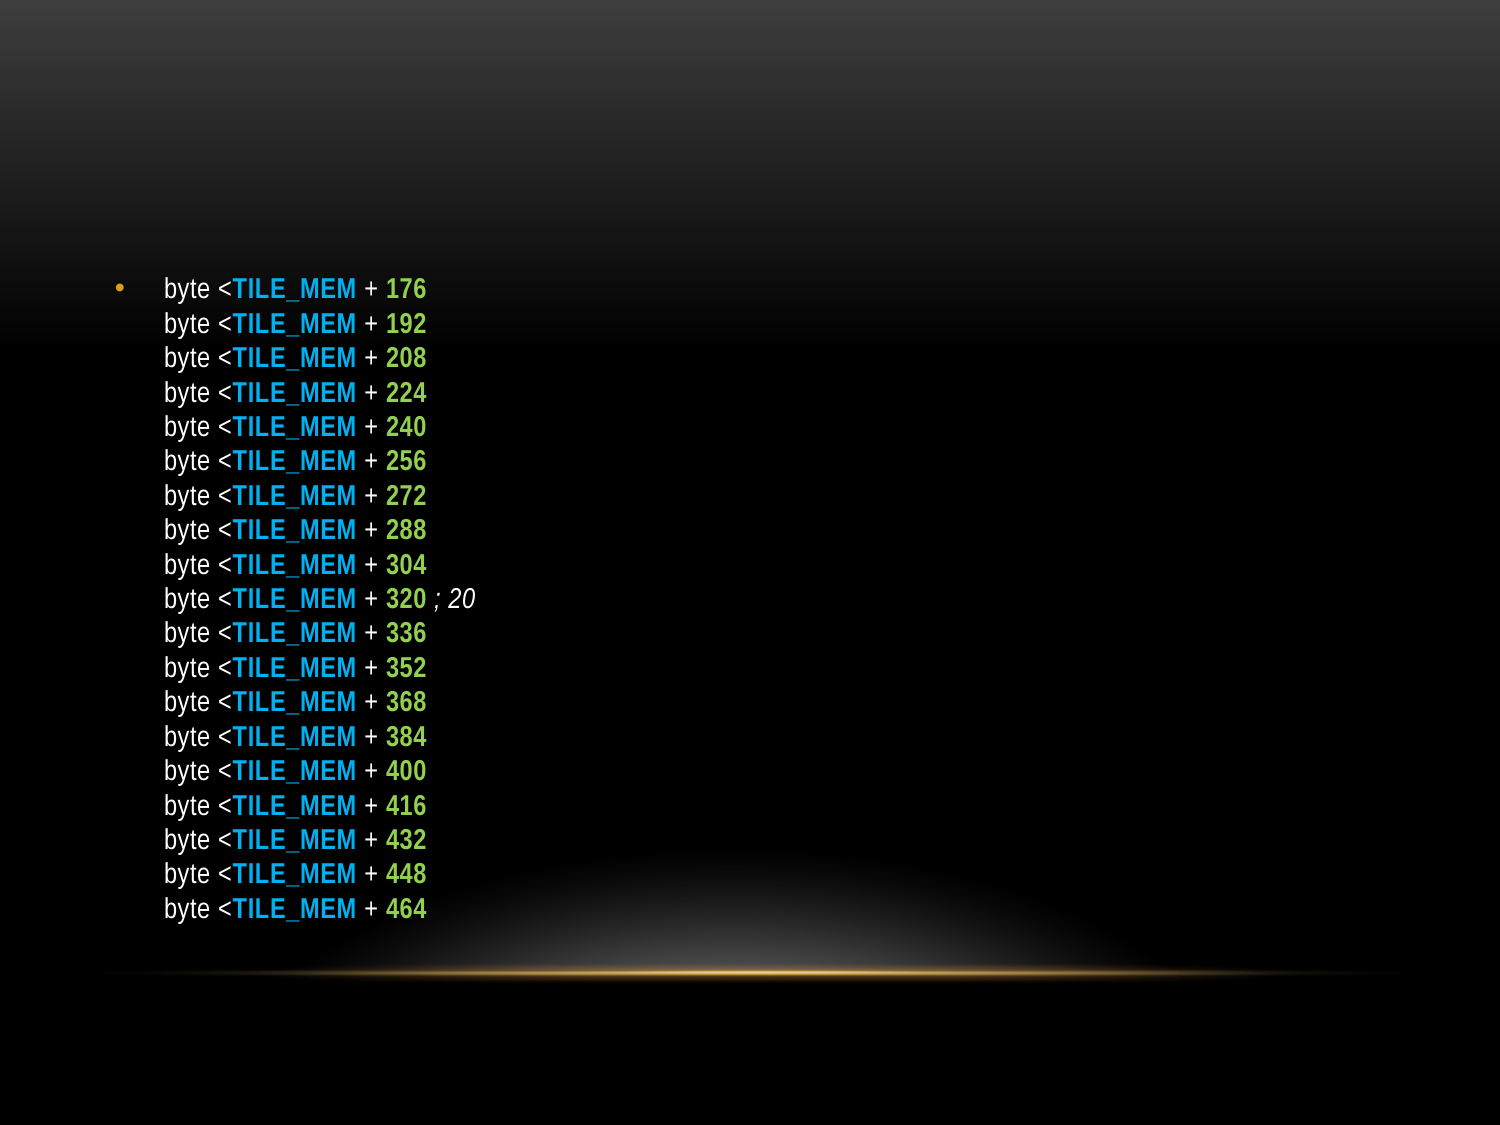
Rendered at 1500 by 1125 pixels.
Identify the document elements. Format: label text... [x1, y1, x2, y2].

picture [0, 0, 1500, 1125]
list byte <TILE_MEM + 176 byte <TILE_MEM + 192 byte <TILE_MEM + 208 byte <TILE_MEM + 224 byte <TILE_MEM + 240 byte <TILE_MEM + 256 byte <TILE_MEM + 272 byte <TILE_MEM + 288 byte <TILE_MEM + 304 byte <TILE_MEM + 320 ; 20 byte <TILE_MEM + 336 byte <TILE_MEM + 352 byte <TILE_MEM + 368 byte <TILE_MEM + 384 byte <TILE_MEM + 400 byte <TILE_MEM + 416 byte <TILE_MEM + 432 byte <TILE_MEM + 448 byte <TILE_MEM + 464 [99, 262, 1400, 938]
